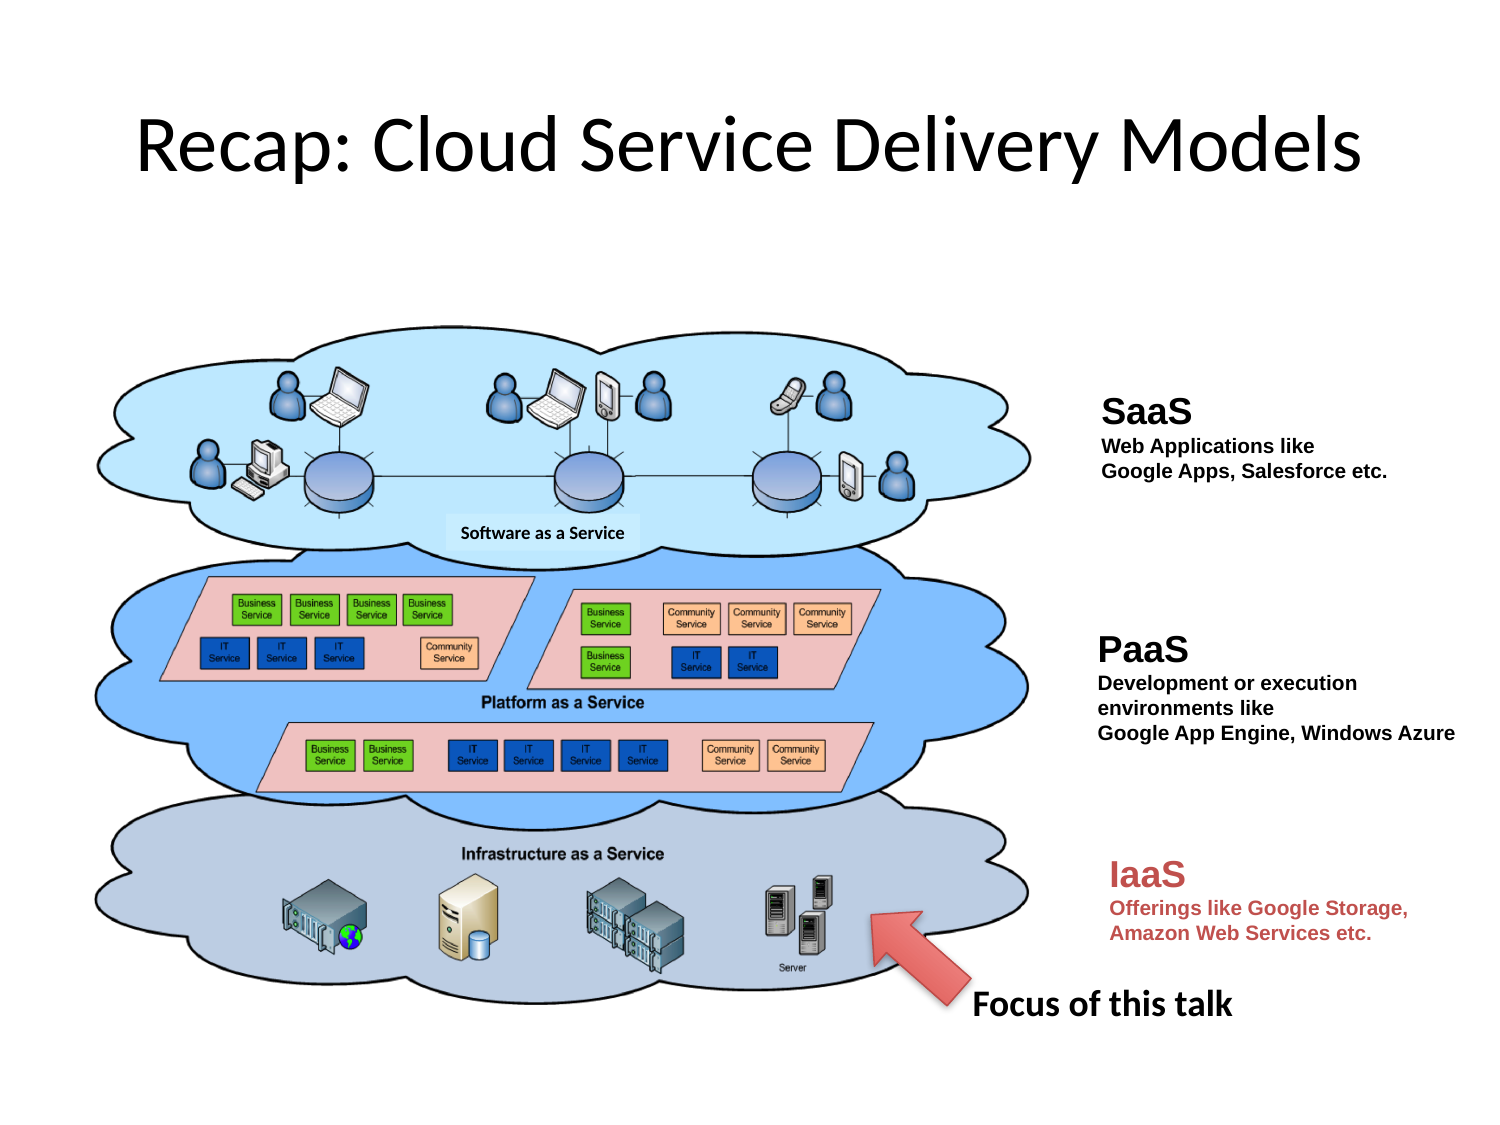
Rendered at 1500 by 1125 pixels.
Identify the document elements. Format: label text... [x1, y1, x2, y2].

text_box IaaS Offerings like Google Storage, Amazon Web Services etc. [1094, 842, 1424, 953]
text_box SaaS Web Applications like Google Apps, Salesforce etc. [1086, 379, 1403, 490]
text_box PaaS Development or execution environments like Google App Engine, Windows Azure [1082, 617, 1471, 753]
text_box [74, 325, 1074, 1006]
title Recap: Cloud Service Delivery Models [75, 45, 1425, 233]
text_box Focus of this talk [957, 971, 1260, 1032]
